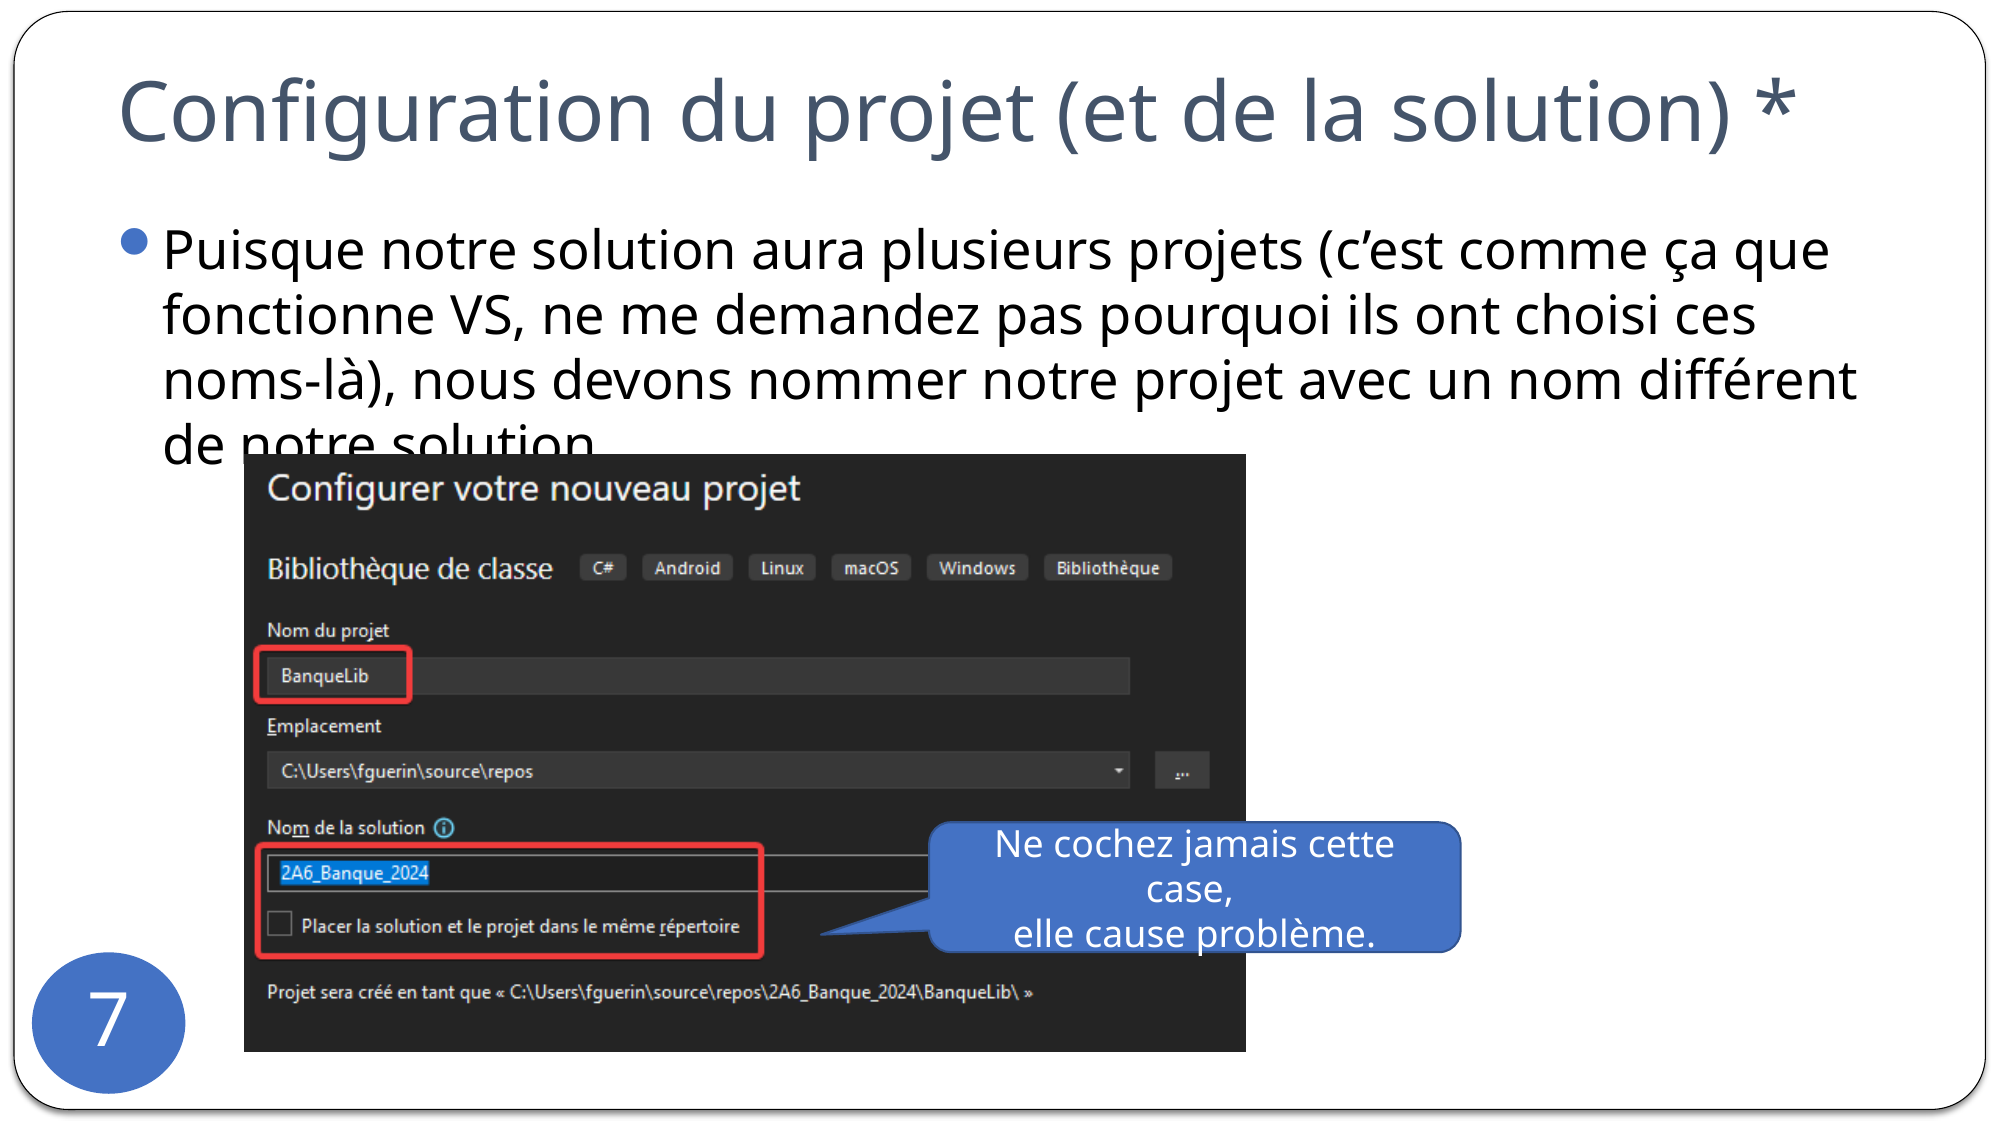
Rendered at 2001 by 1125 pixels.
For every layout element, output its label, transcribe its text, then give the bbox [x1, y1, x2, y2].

text_box Ne cochez jamais cette case, elle cause problème. [1251, 821, 1462, 954]
title Configuration du projet (et de la solution) * [102, 45, 1900, 173]
list Puisque notre solution aura plusieurs projets (c’est comme ça que fonctionne VS, ne me demandez pas pourquoi ils ont choisi ces noms-là), nous devons nommer notre projet avec un nom différent de notre solution. [102, 208, 1900, 492]
slide_number 7 [31, 952, 186, 1094]
picture [243, 454, 1246, 1052]
